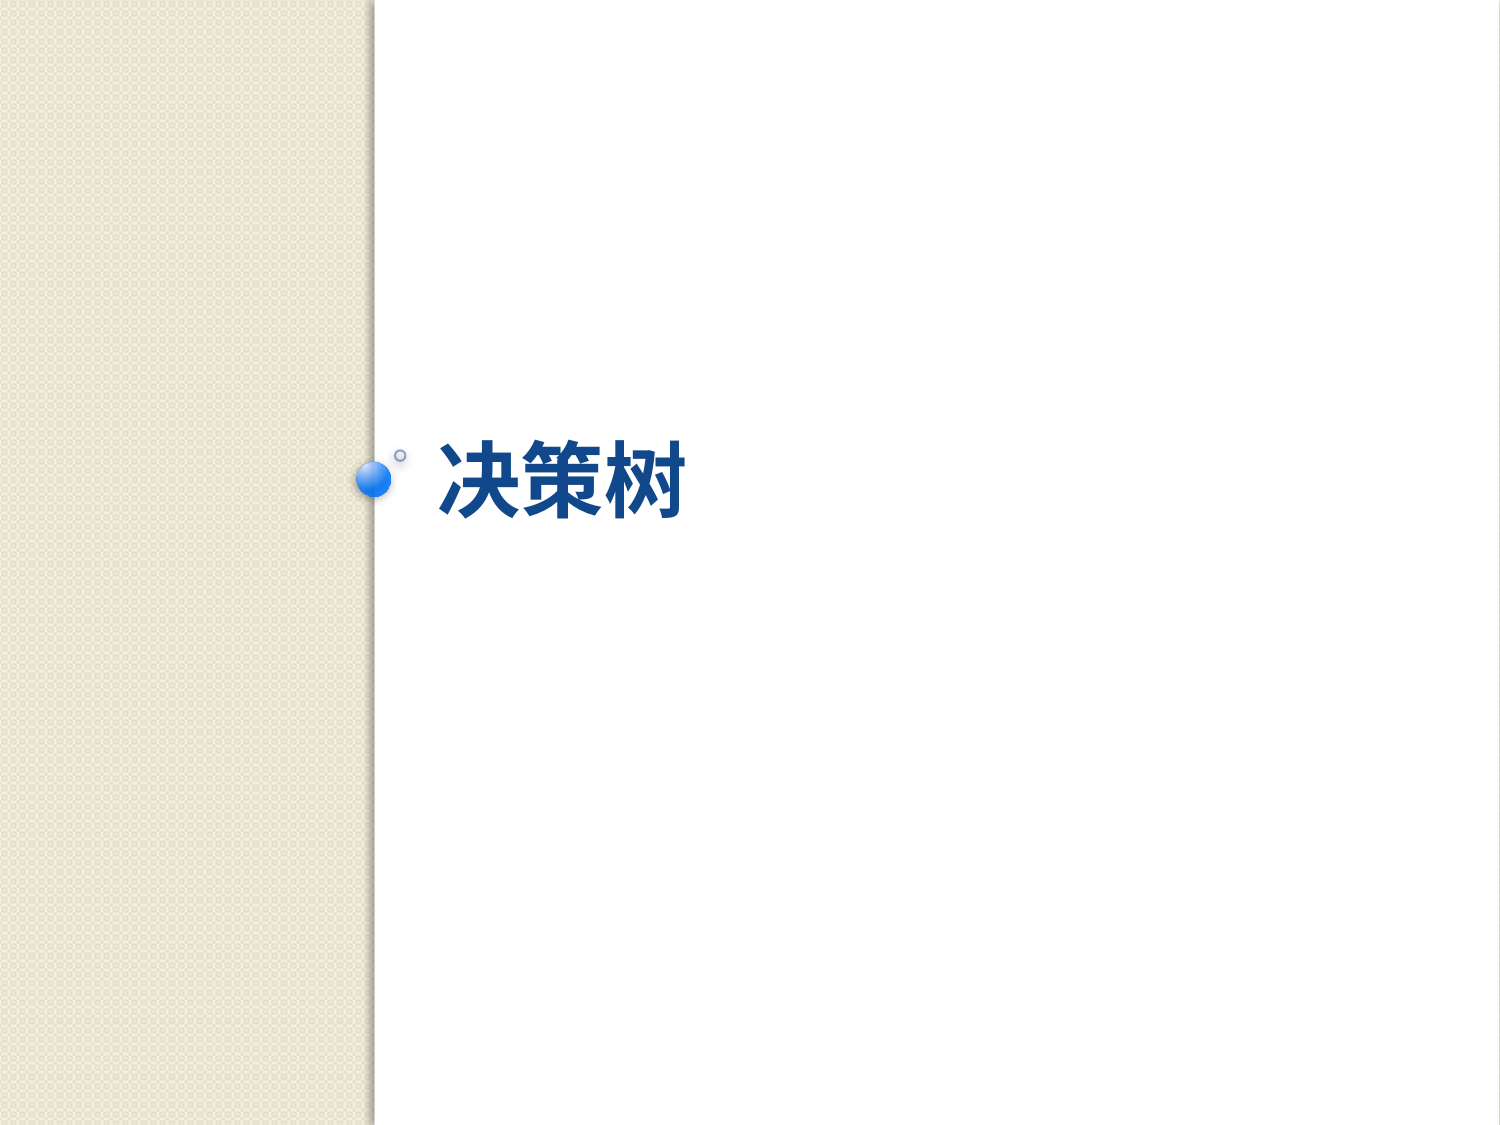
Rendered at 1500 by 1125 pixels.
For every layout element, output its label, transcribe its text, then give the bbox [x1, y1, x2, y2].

title 决策树 [422, 426, 1473, 802]
